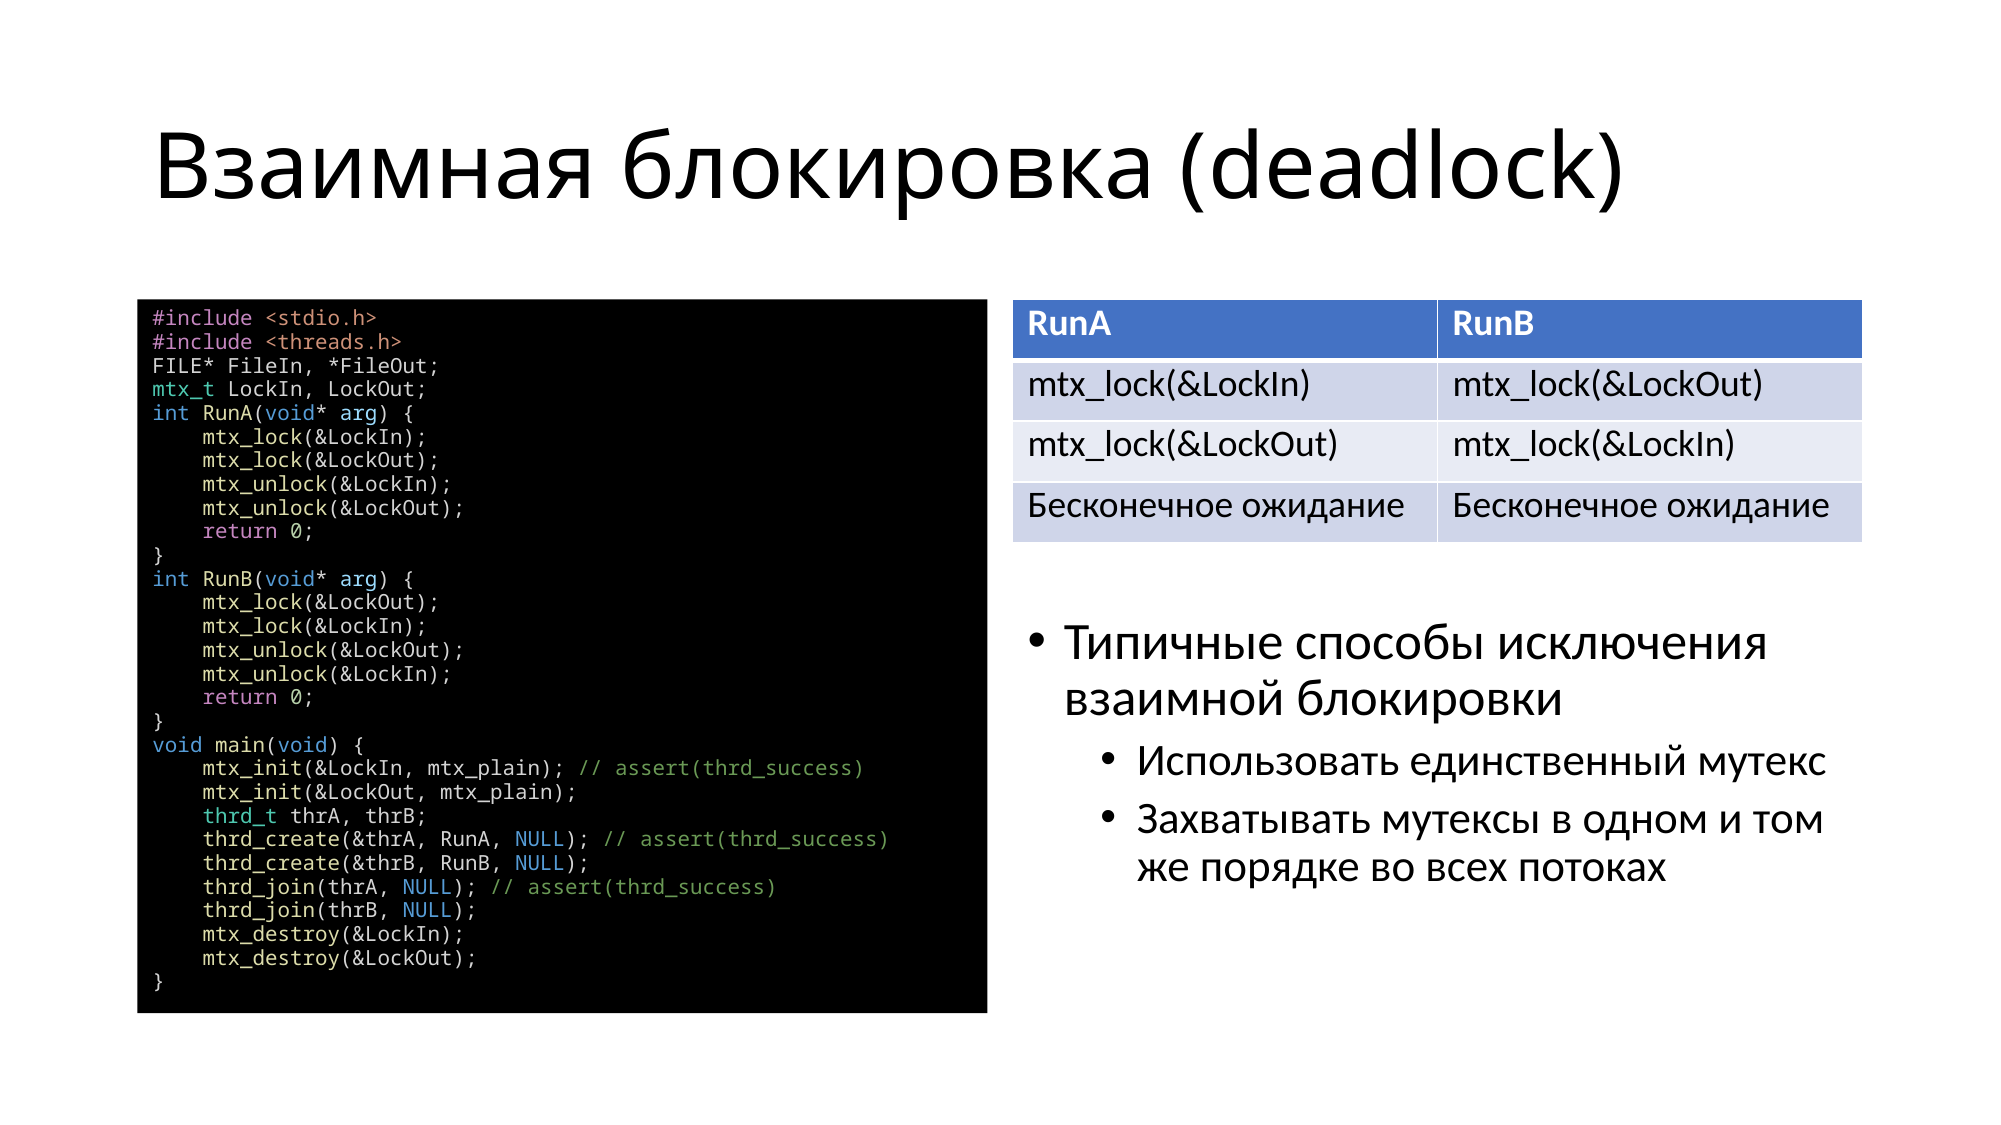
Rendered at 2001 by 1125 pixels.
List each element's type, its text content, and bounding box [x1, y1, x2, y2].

list #include <stdio.h> #include <threads.h> FILE* FileIn, *FileOut; mtx_t LockIn, LockOut; int RunA(void* arg) { mtx_lock(&LockIn); mtx_lock(&LockOut); mtx_unlock(&LockIn); mtx_unlock(&LockOut); return 0; } int RunB(void* arg) { mtx_lock(&LockOut); mtx_lock(&LockIn); mtx_unlock(&LockOut); mtx_unlock(&LockIn); return 0; } void main(void) { mtx_init(&LockIn, mtx_plain); // assert(thrd_success) mtx_init(&LockOut, mtx_plain); thrd_t thrA, thrB; thrd_create(&thrA, RunA, NULL); // assert(thrd_success) thrd_create(&thrB, RunB, NULL); thrd_join(thrA, NULL); // assert(thrd_success) thrd_join(thrB, NULL); mtx_destroy(&LockIn); mtx_destroy(&LockOut); } [137, 299, 988, 1014]
table_cell mtx_lock(&LockOut) [1013, 422, 1437, 481]
list Типичные способы исключения взаимной блокировки Использовать единственный мутекс Захватывать мутексы в одном и том же порядке во всех потоках Использовать таймаут при ожидании мутекса [1012, 544, 1863, 1014]
table_cell Бесконечное ожидание [1013, 483, 1437, 542]
table_cell mtx_lock(&LockIn) [1438, 422, 1862, 481]
table_cell Бесконечное ожидание [1438, 483, 1862, 542]
table_cell mtx_lock(&LockOut) [1438, 363, 1862, 420]
table_header RunA [1013, 300, 1437, 358]
table_cell mtx_lock(&LockIn) [1013, 363, 1437, 420]
title Взаимная блокировка (deadlock) [137, 59, 1863, 278]
table_header RunB [1438, 300, 1862, 358]
